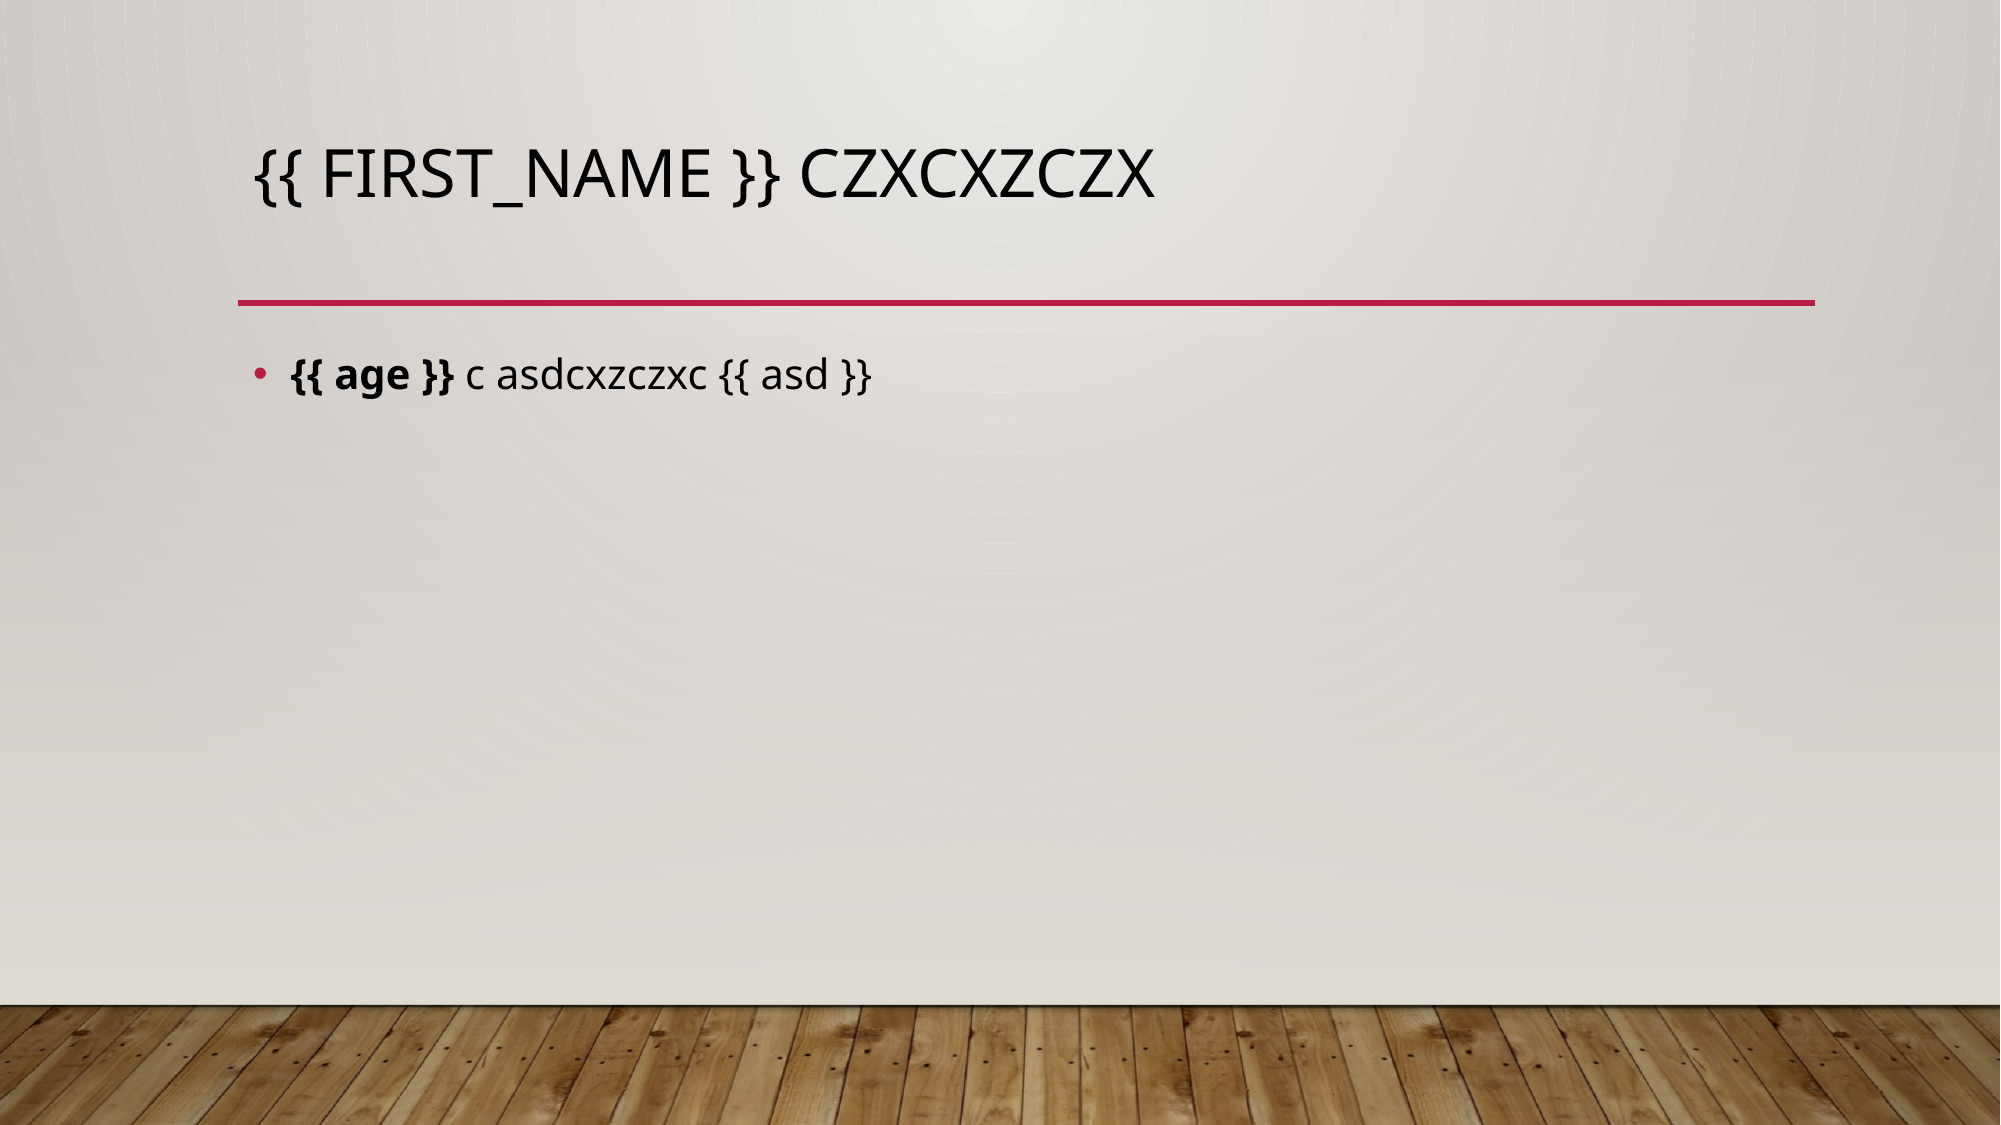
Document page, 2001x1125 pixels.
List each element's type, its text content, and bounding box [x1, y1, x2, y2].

picture [0, 1005, 2000, 1125]
list {{ age }} c asdcxzczxc {{ asd }} [238, 330, 1814, 897]
title {{ first_name }} czxcxzczx [238, 131, 1814, 305]
